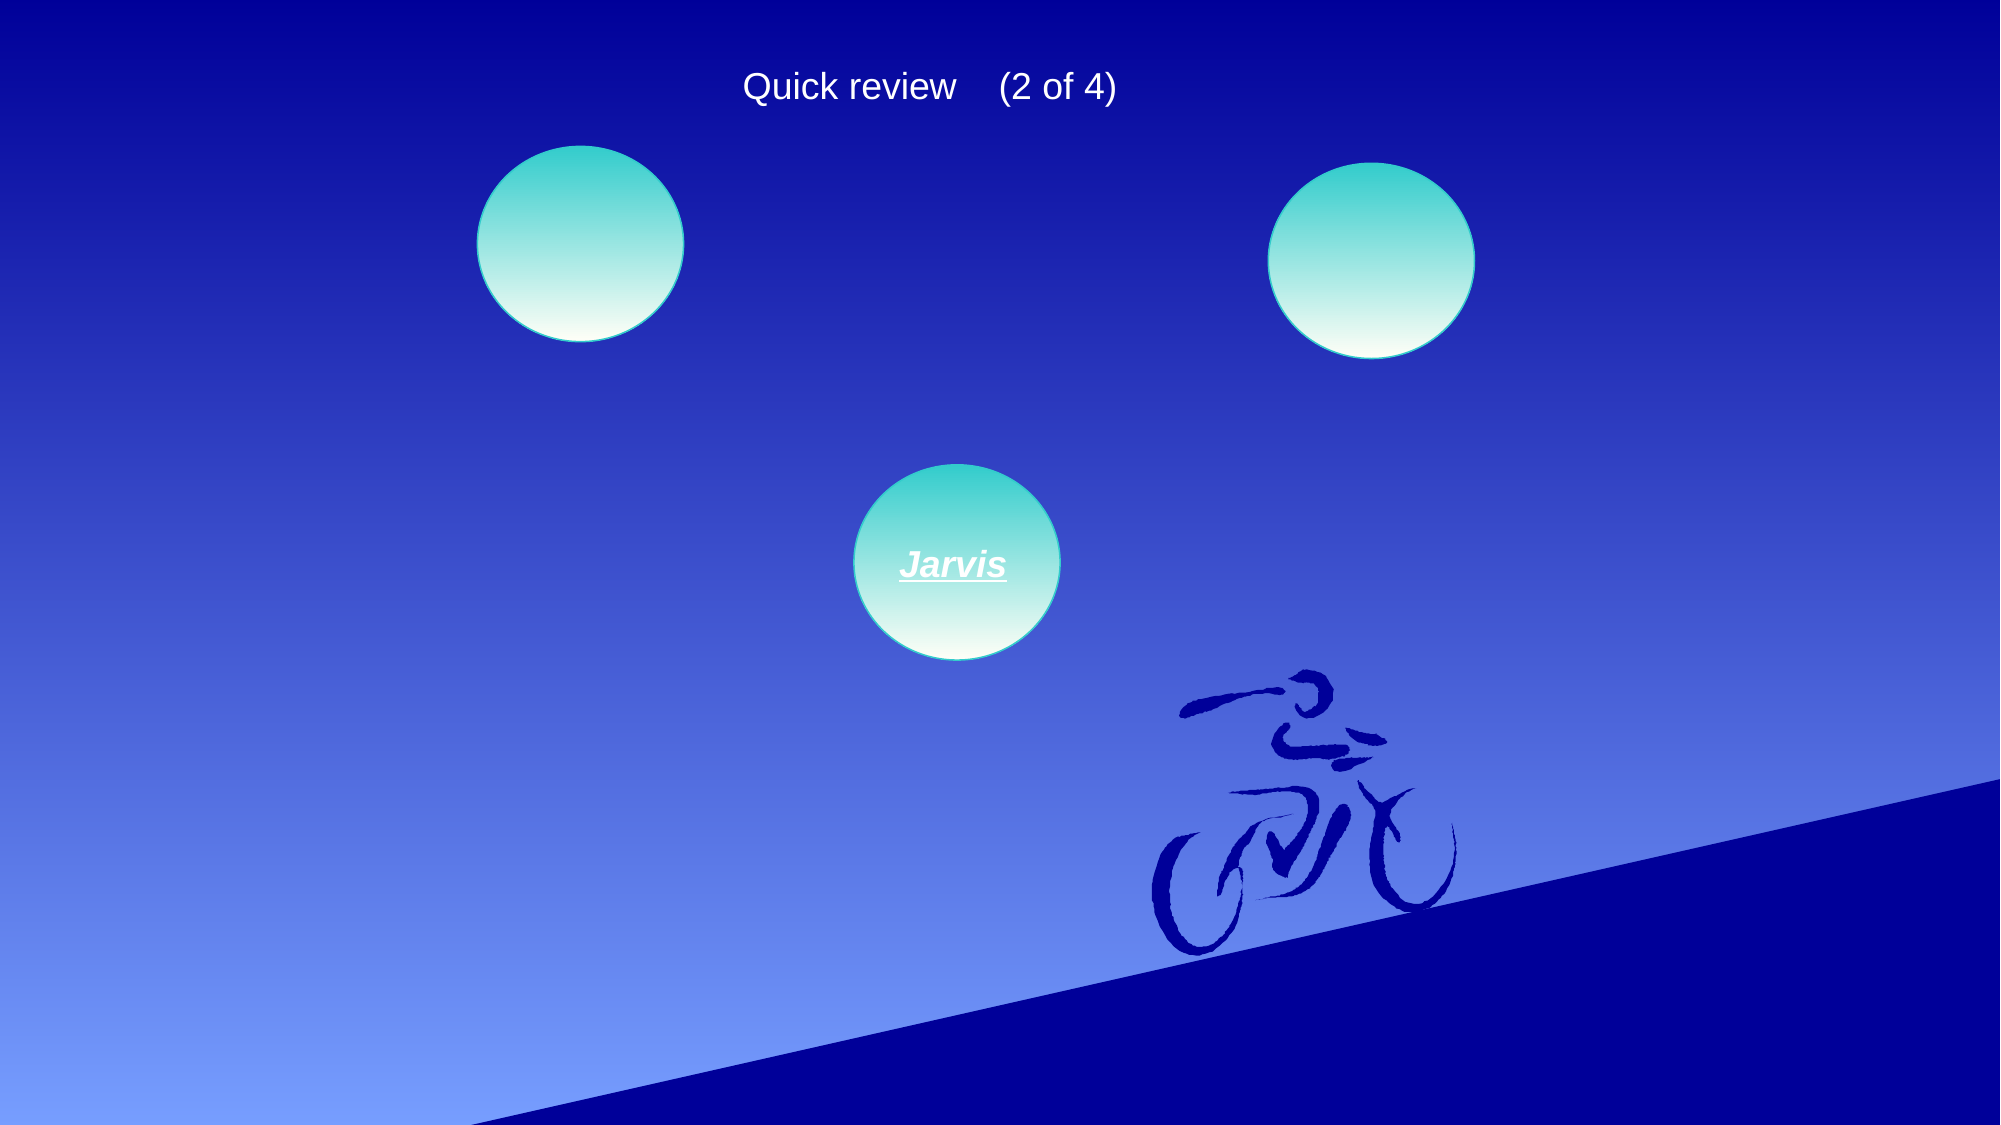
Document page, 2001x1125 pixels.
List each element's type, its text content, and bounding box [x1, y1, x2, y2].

text_box Jarvis [853, 464, 1061, 661]
text_box Quick review (2 of 4) [727, 54, 1187, 115]
text_box [1268, 163, 1475, 359]
text_box [477, 146, 684, 342]
